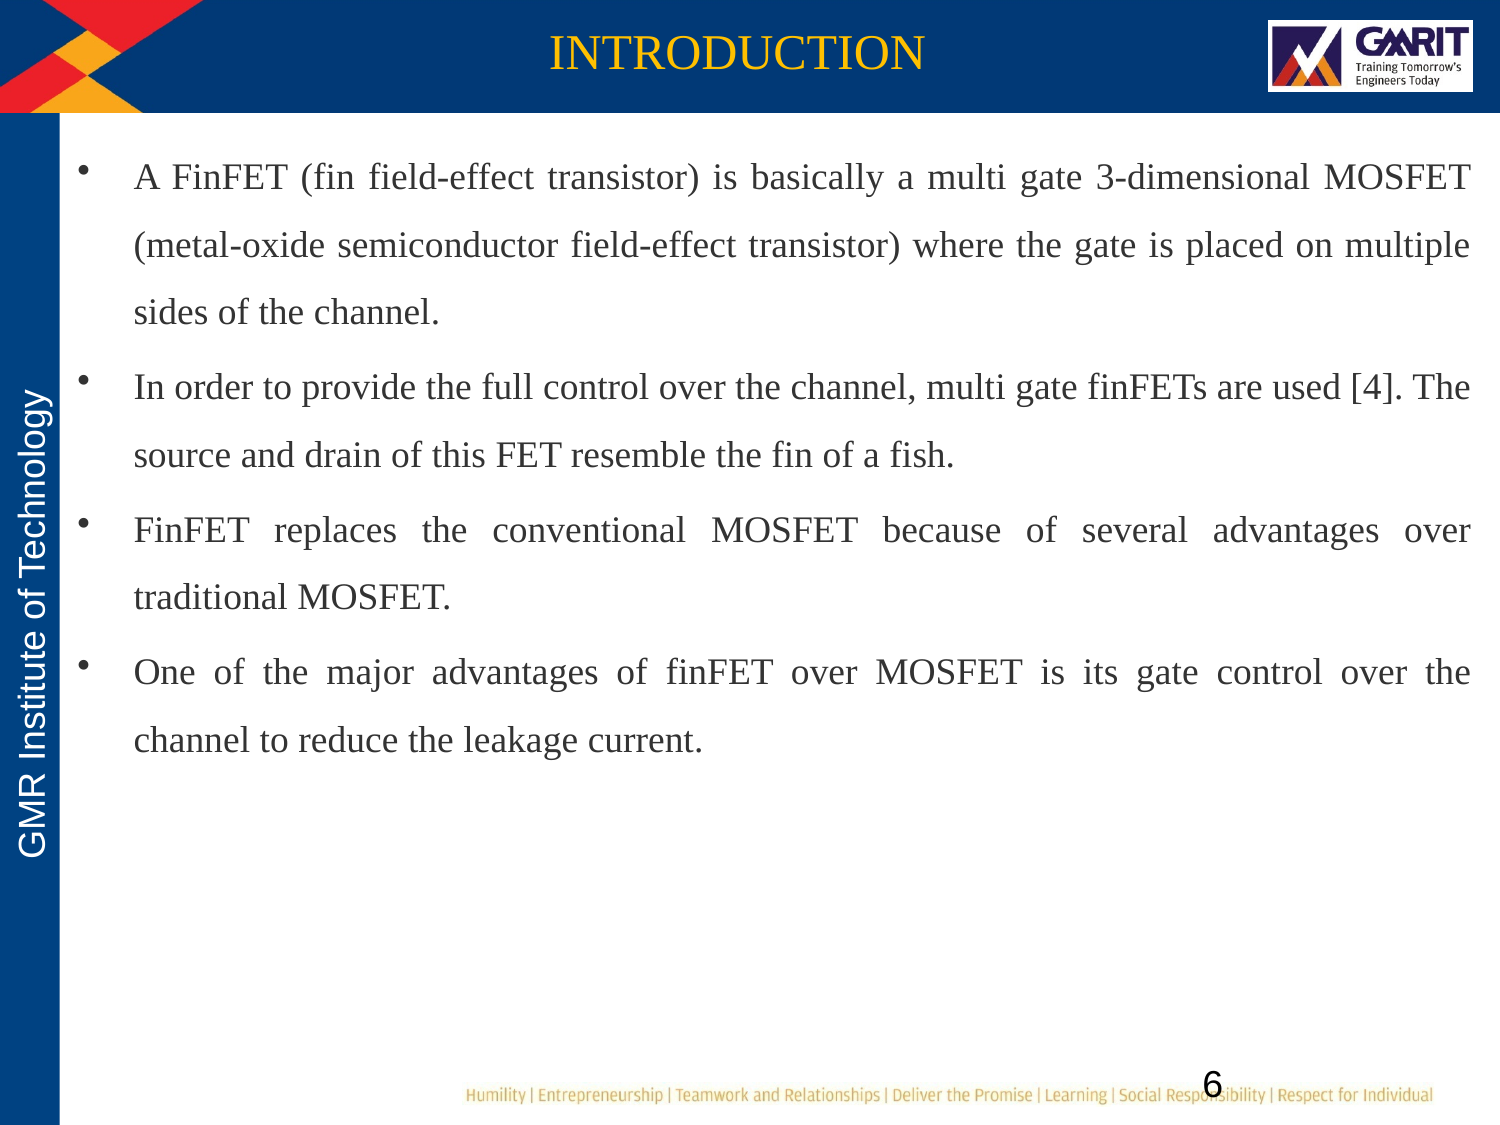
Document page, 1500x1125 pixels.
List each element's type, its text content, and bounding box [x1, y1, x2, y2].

list A FinFET (fin field-effect transistor) is basically a multi gate 3-dimensional MOSFET (metal-oxide semiconductor field-effect transistor) where the gate is placed on multiple sides of the channel. In order to provide the full control over the channel, multi gate finFETs are used [4]. The source and drain of this FET resemble the fin of a fish. FinFET replaces the conventional MOSFET because of several advantages over traditional MOSFET. One of the major advantages of finFET over MOSFET is its gate control over the channel to reduce the leakage current. [62, 122, 1488, 1025]
slide_number 6 [1187, 1052, 1500, 1104]
picture [0, 0, 1500, 113]
text_box INTRODUCTION [187, 12, 1288, 101]
picture [462, 1082, 1438, 1107]
